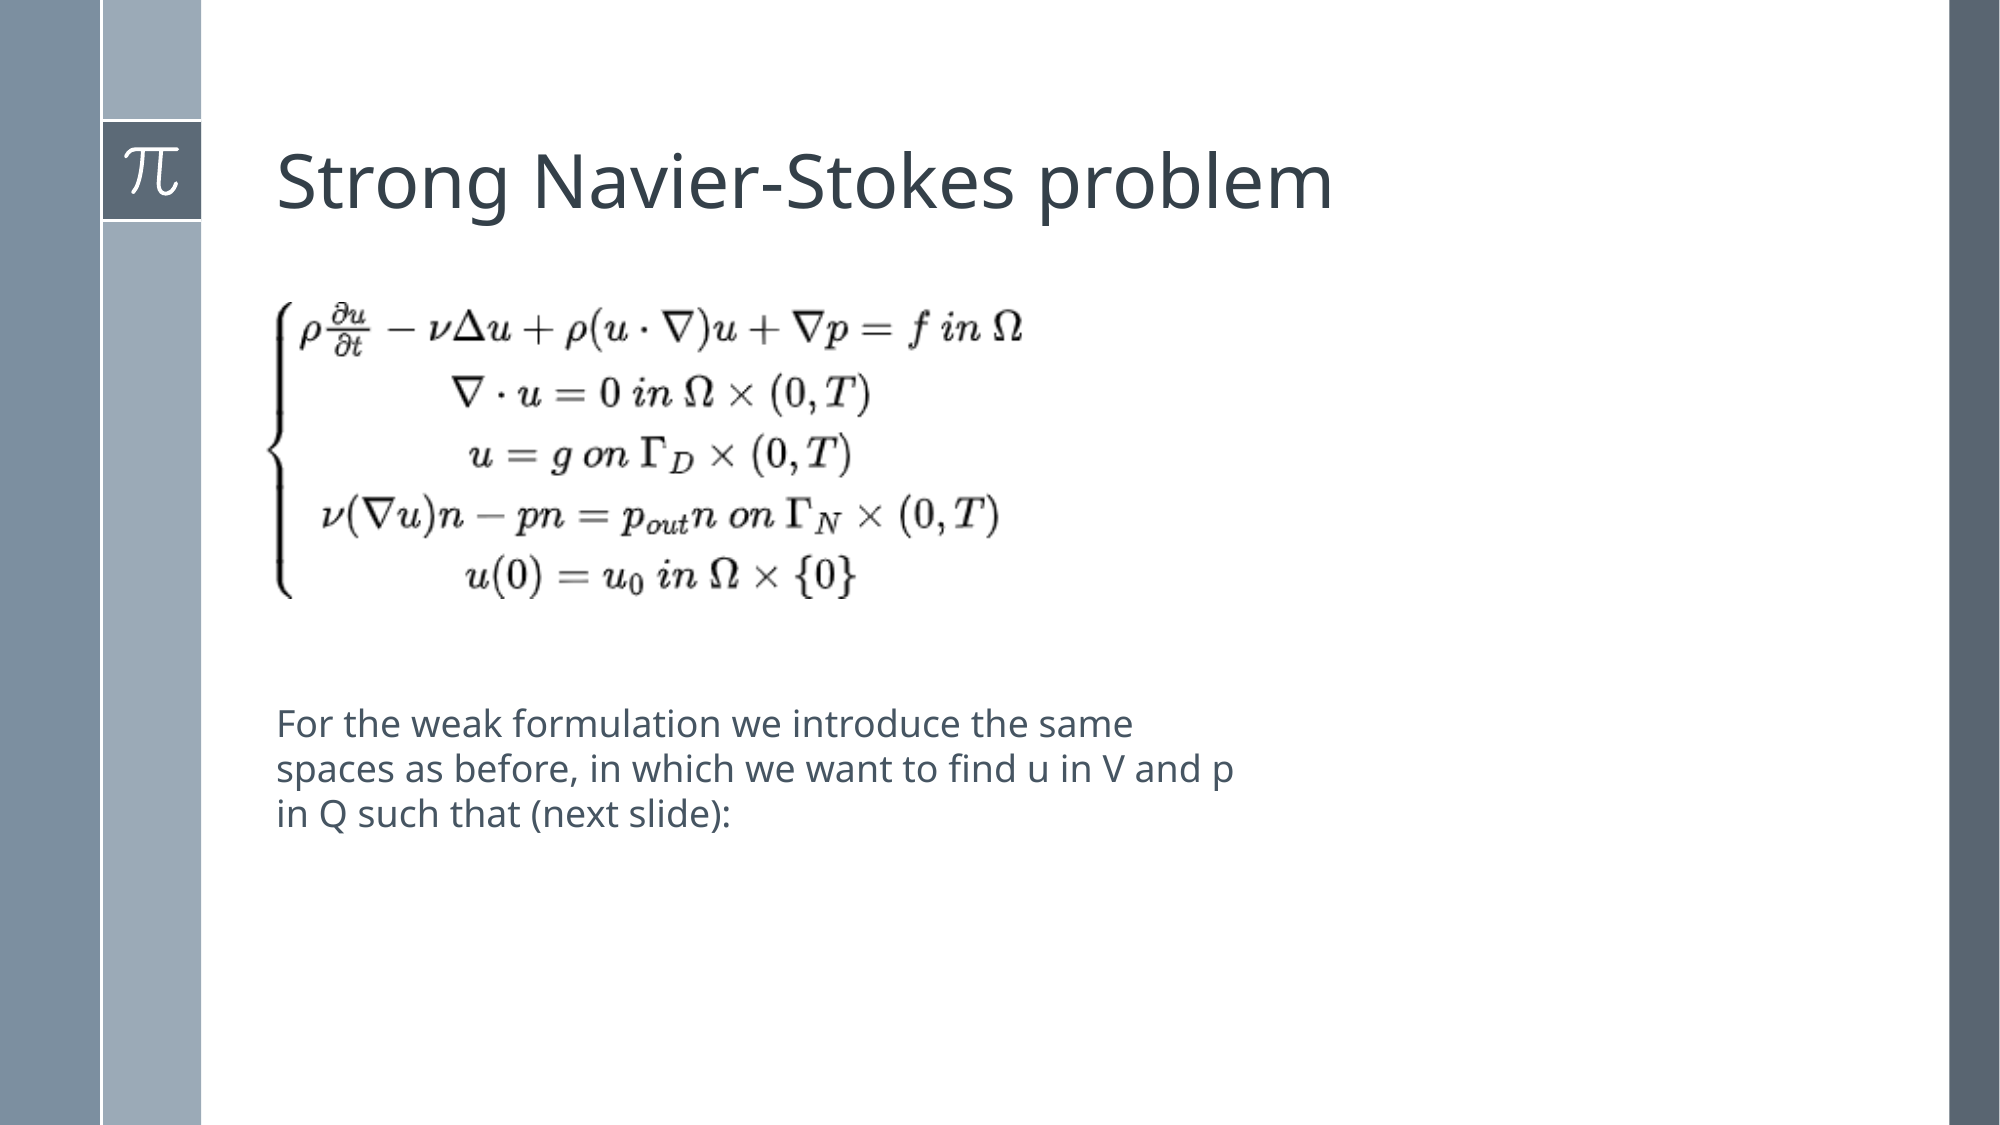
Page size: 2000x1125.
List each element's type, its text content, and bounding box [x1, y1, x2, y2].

title Strong Navier-Stokes problem [261, 29, 1867, 233]
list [261, 302, 1024, 599]
text_box For the weak formulation we introduce the same spaces as before, in which we want to find u in V and p in Q such that (next slide): [261, 692, 1262, 843]
